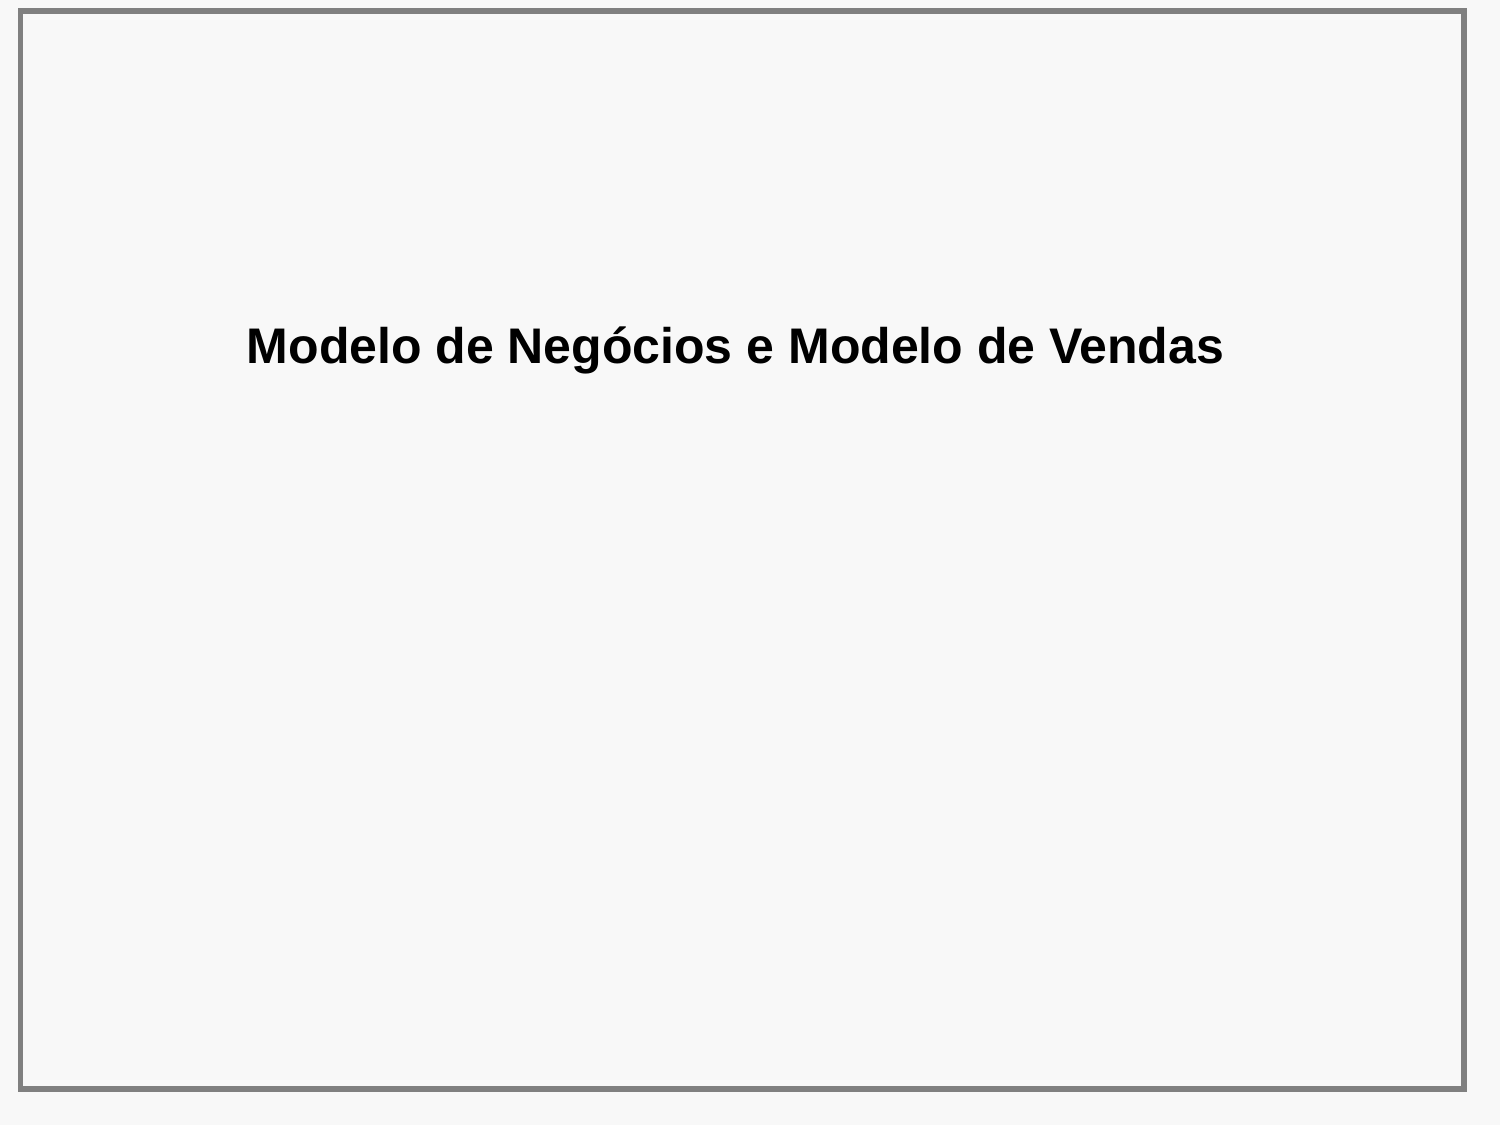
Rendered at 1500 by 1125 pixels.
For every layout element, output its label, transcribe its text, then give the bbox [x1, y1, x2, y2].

text_box Modelo de Negócios e Modelo de Vendas [104, 124, 1368, 802]
text_box [20, 10, 1465, 1089]
